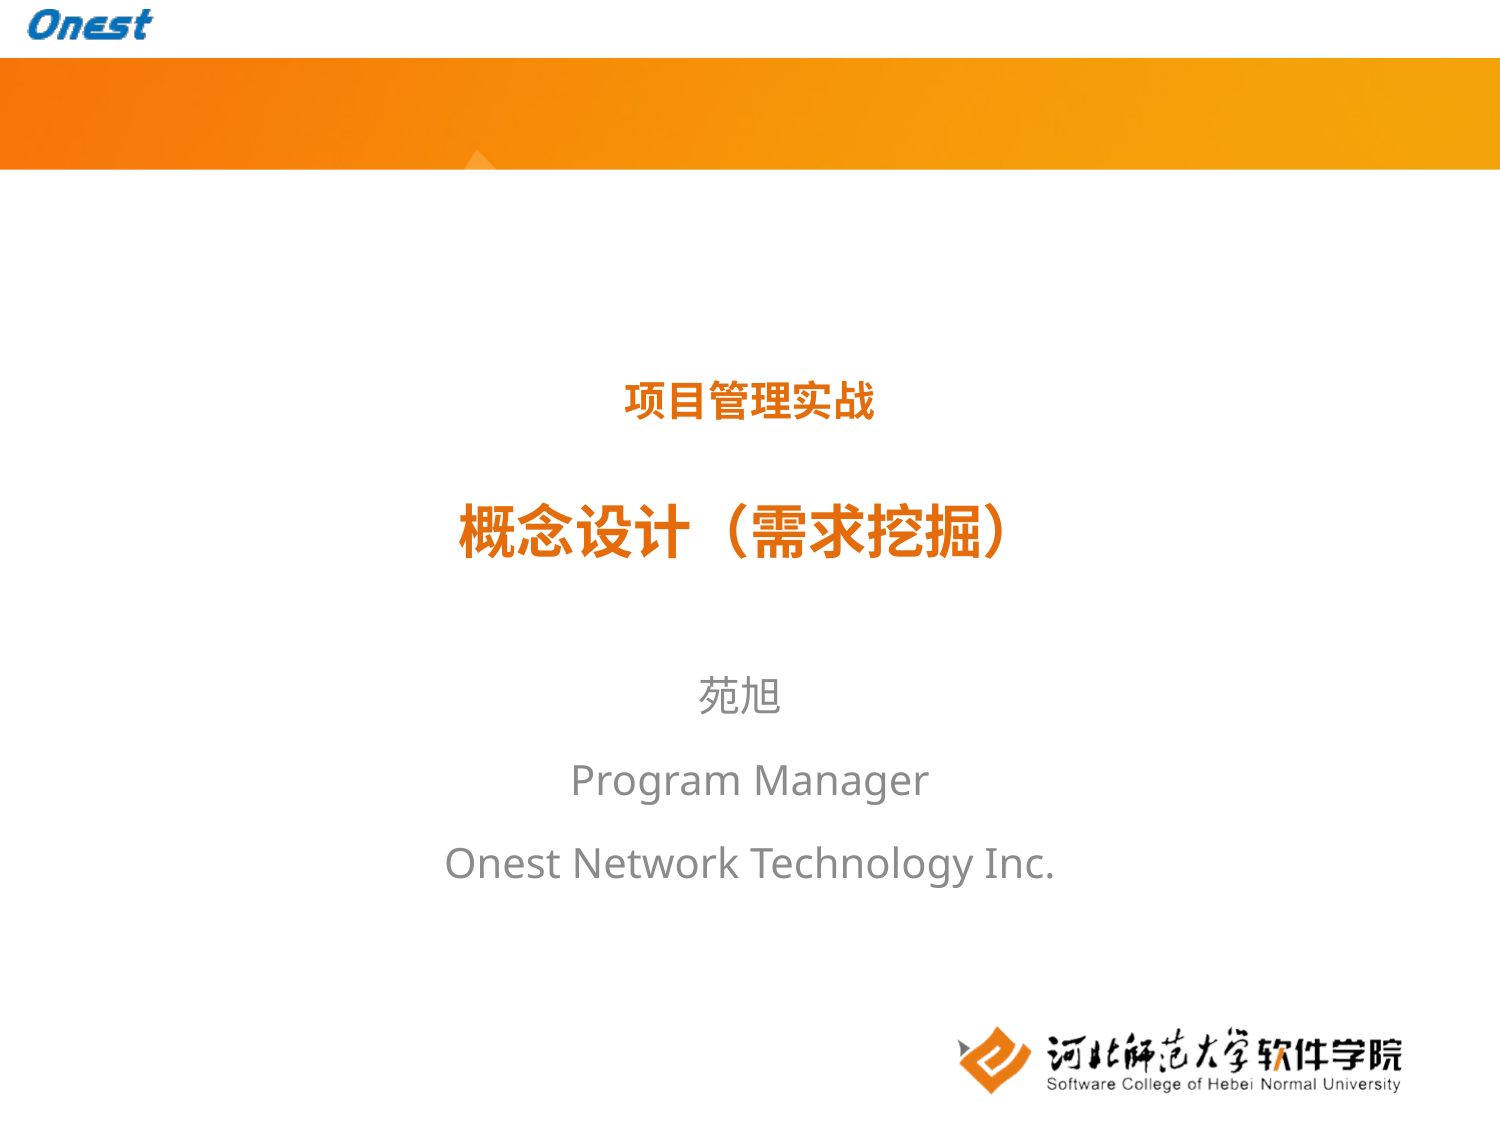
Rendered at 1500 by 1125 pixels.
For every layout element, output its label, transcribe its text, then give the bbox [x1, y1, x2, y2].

title 项目管理实战 概念设计（需求挖掘） [112, 349, 1388, 591]
subtitle 苑旭 Program Manager Onest Network Technology Inc. [225, 637, 1275, 925]
picture [0, 58, 1500, 169]
picture [23, 9, 160, 43]
picture [938, 1016, 1420, 1106]
